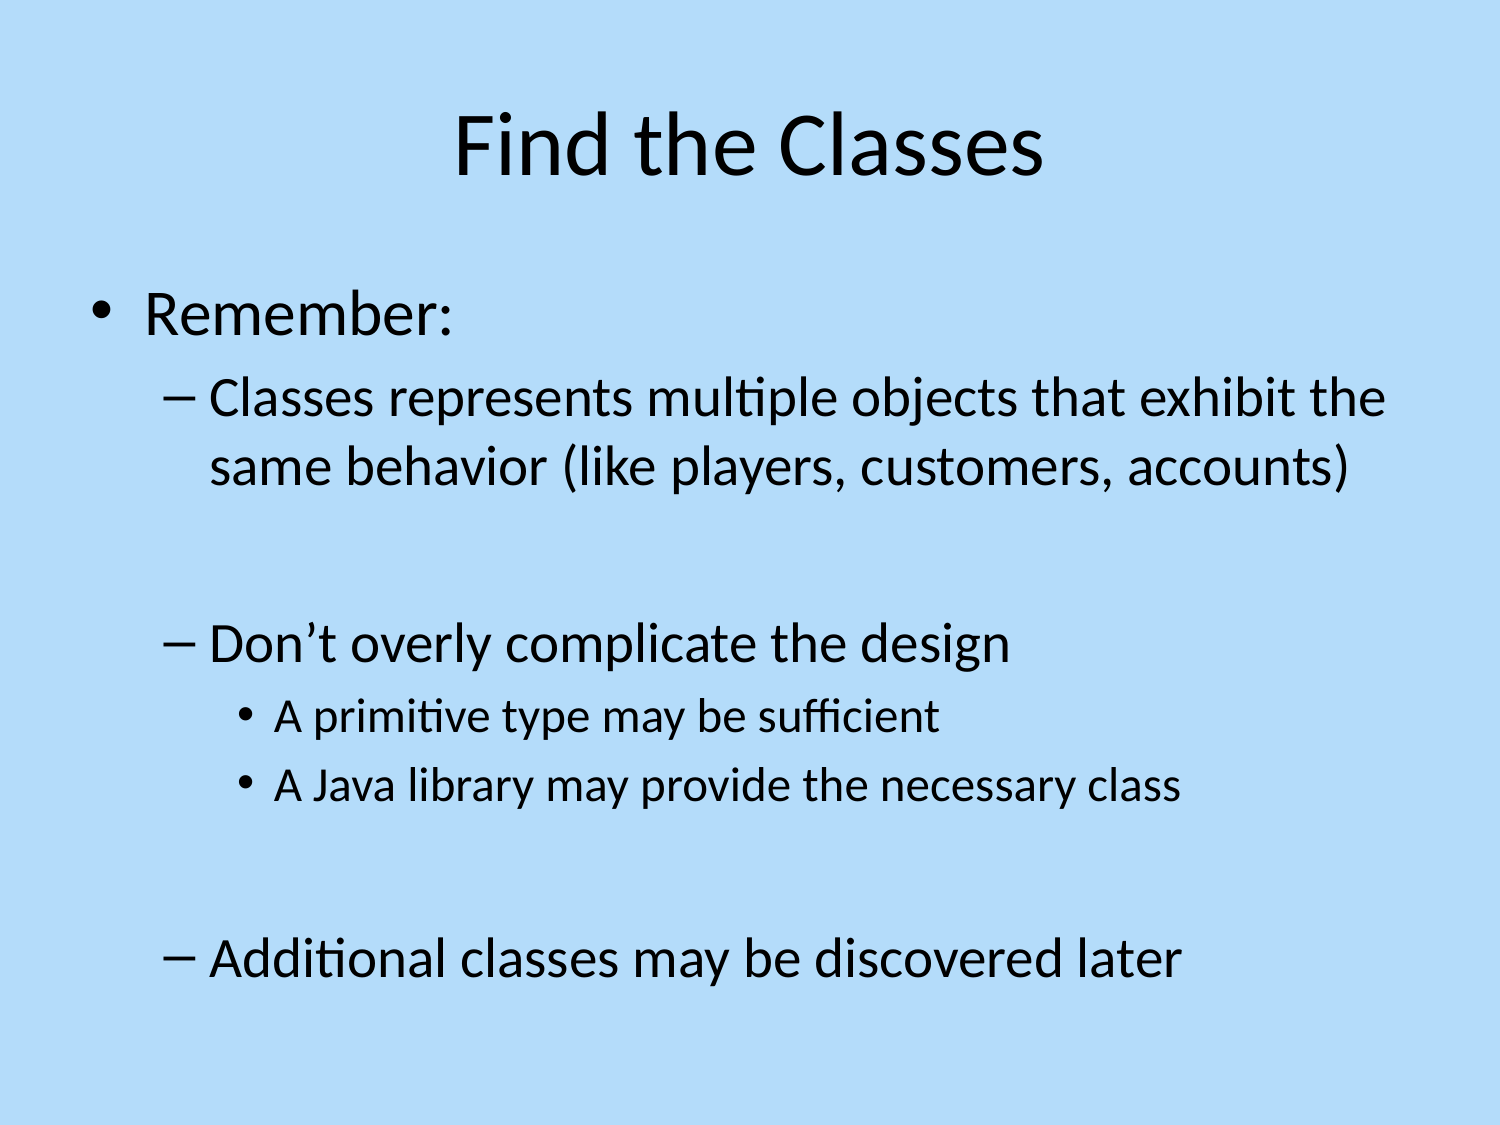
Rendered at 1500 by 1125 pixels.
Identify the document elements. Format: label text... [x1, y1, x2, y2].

list Remember: Classes represents multiple objects that exhibit the same behavior (like players, customers, accounts) Don’t overly complicate the design A primitive type may be sufficient A Java library may provide the necessary class Additional classes may be discovered later [75, 262, 1425, 1005]
title Find the Classes [75, 45, 1425, 233]
